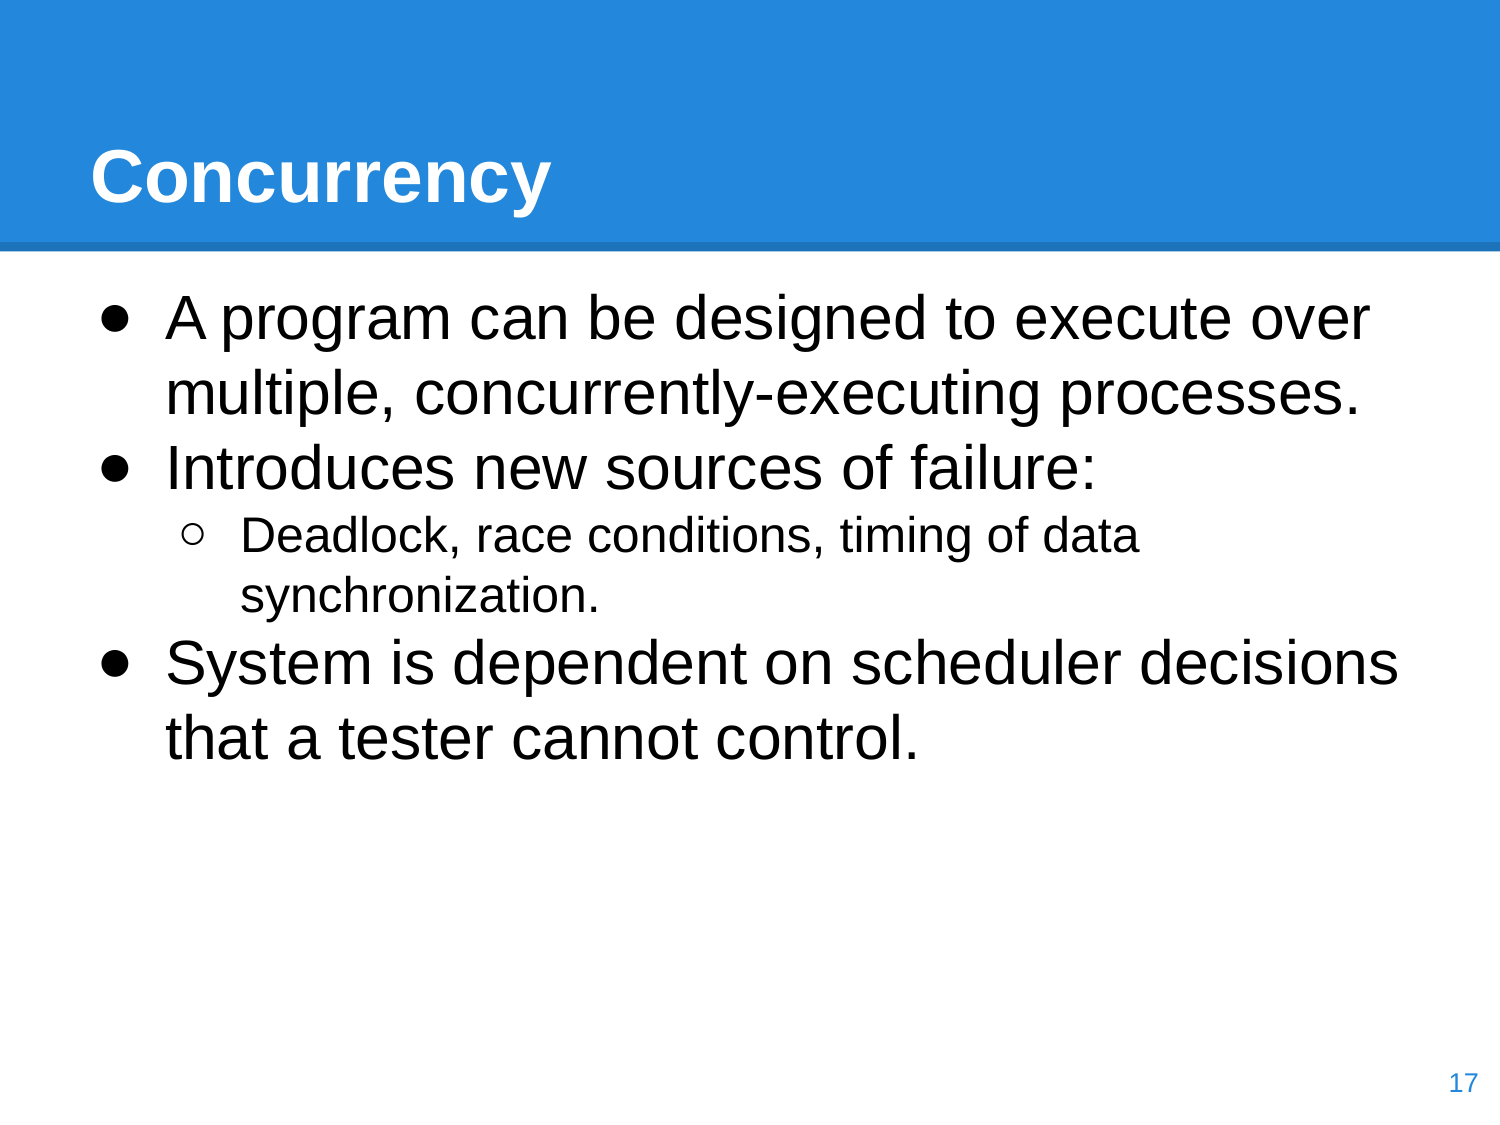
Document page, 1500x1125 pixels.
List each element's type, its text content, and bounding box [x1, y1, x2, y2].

list A program can be designed to execute over multiple, concurrently-executing processes. Introduces new sources of failure: Deadlock, race conditions, timing of data synchronization. System is dependent on scheduler decisions that a tester cannot control. [75, 262, 1425, 1078]
title Concurrency [75, 45, 1425, 233]
slide_number ‹#› [1403, 1038, 1494, 1125]
